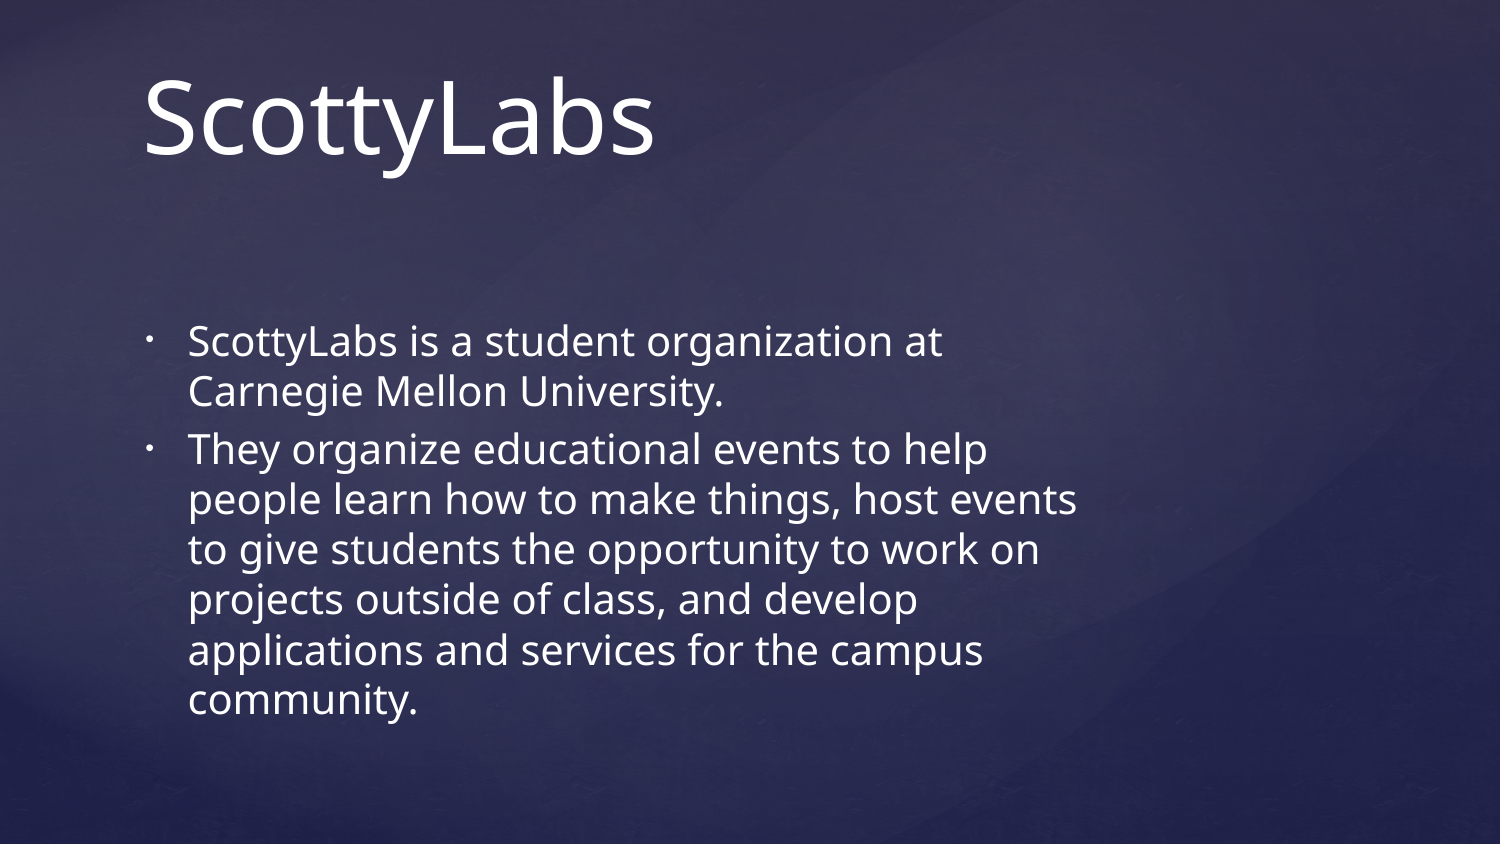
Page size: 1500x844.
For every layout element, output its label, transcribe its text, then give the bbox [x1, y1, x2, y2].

title ScottyLabs [127, 69, 1365, 183]
list ScottyLabs is a student organization at Carnegie Mellon University. They organize educational events to help people learn how to make things, host events to give students the opportunity to work on projects outside of class, and develop applications and services for the campus community. [127, 293, 1128, 744]
